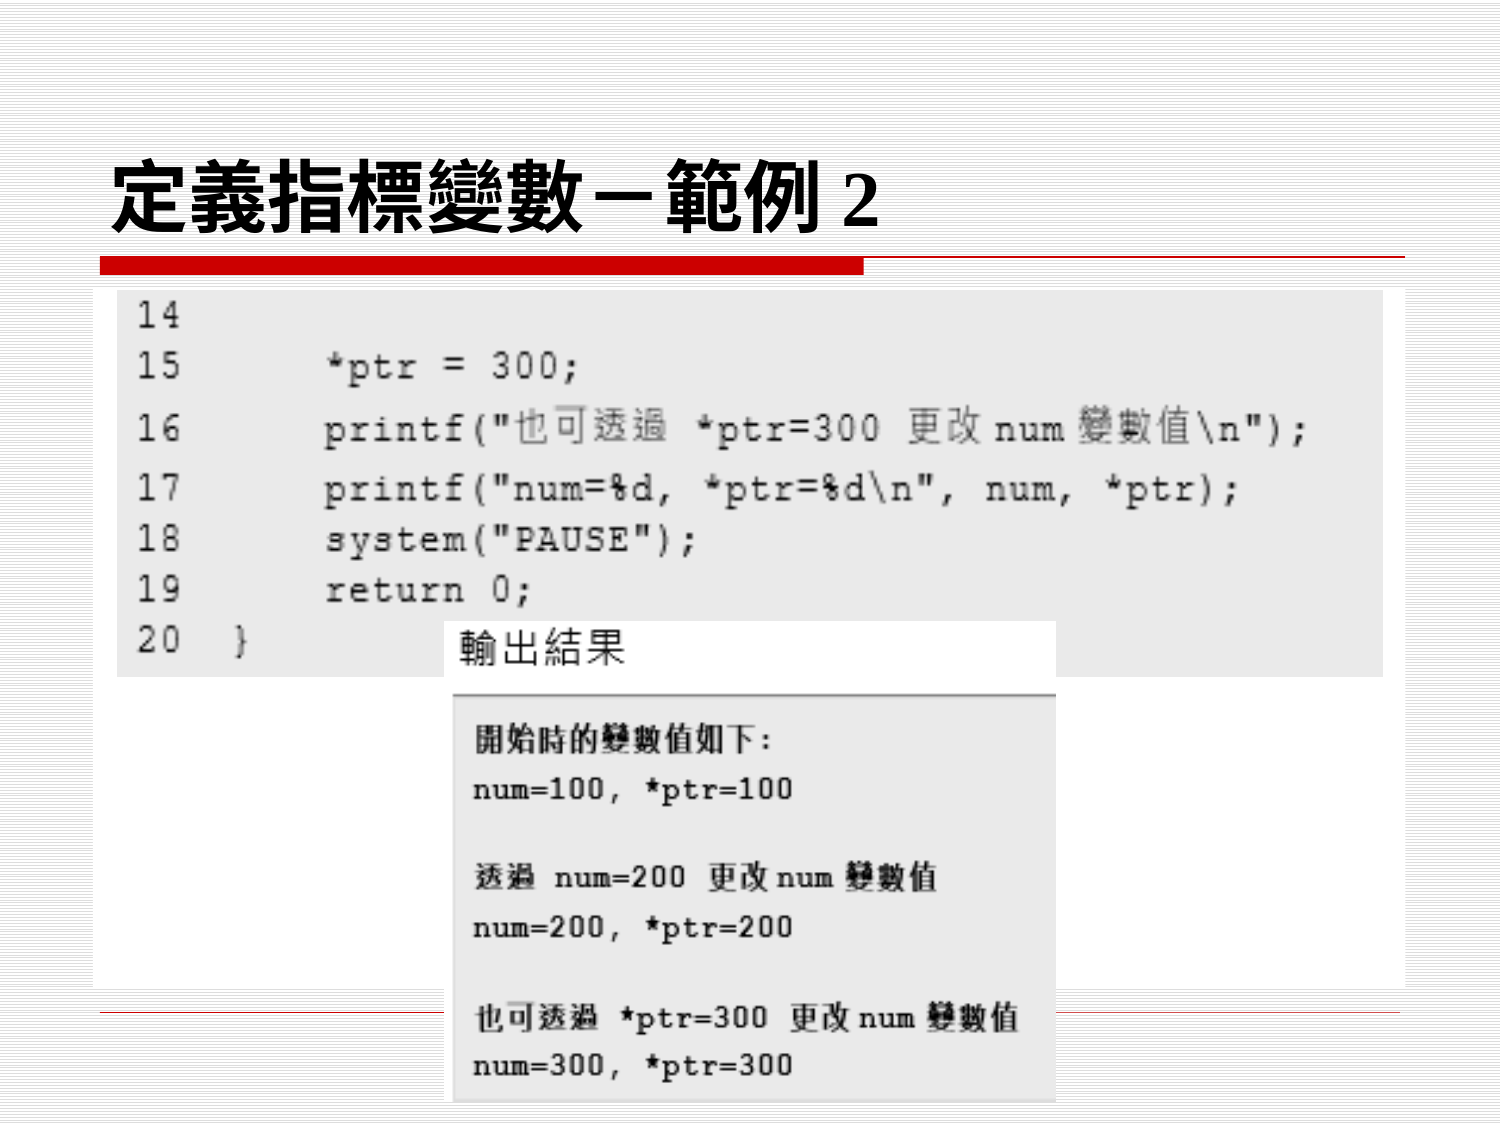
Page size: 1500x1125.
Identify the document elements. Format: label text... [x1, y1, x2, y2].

picture [117, 290, 1383, 1103]
list [92, 287, 1406, 988]
title 定義指標變數－範例2 [94, 50, 1407, 250]
